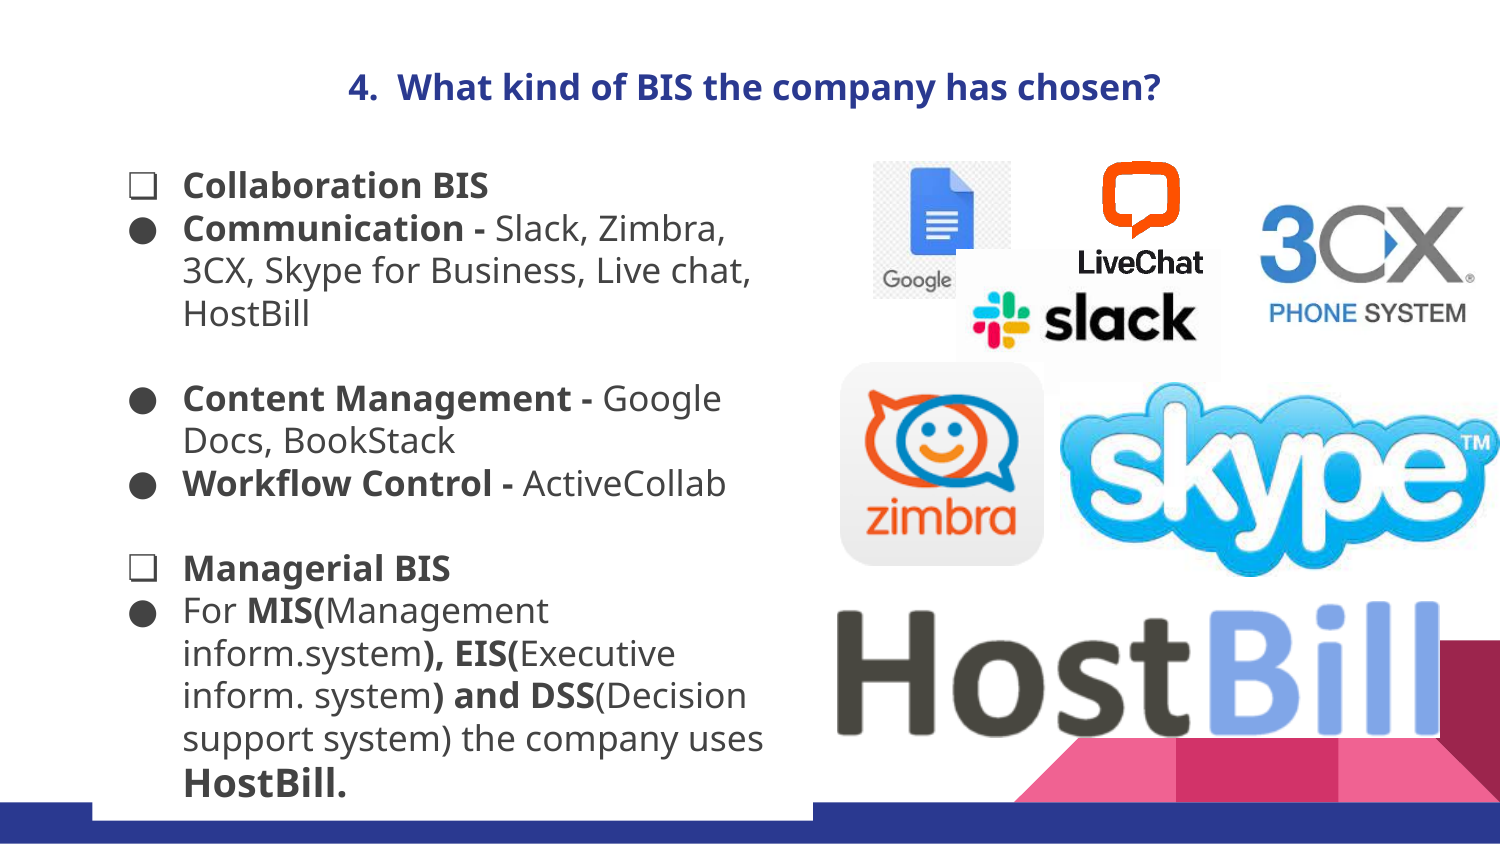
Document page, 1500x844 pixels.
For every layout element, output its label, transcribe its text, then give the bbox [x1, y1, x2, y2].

picture [839, 161, 1500, 577]
picture [837, 601, 1440, 738]
text_box Collaboration BIS Communication - Slack, Zimbra, 3CX, Skype for Business, Live chat, HostBill Content Management - Google Docs, BookStack Workflow Control - ActiveCollab Managerial BIS For MIS(Management inform.system), EIS(Executive inform. system) and DSS(Decision support system) the company uses HostBill. [92, 148, 813, 821]
title 4. What kind of BIS the company has chosen? [311, 49, 1189, 162]
picture [1235, 161, 1500, 374]
